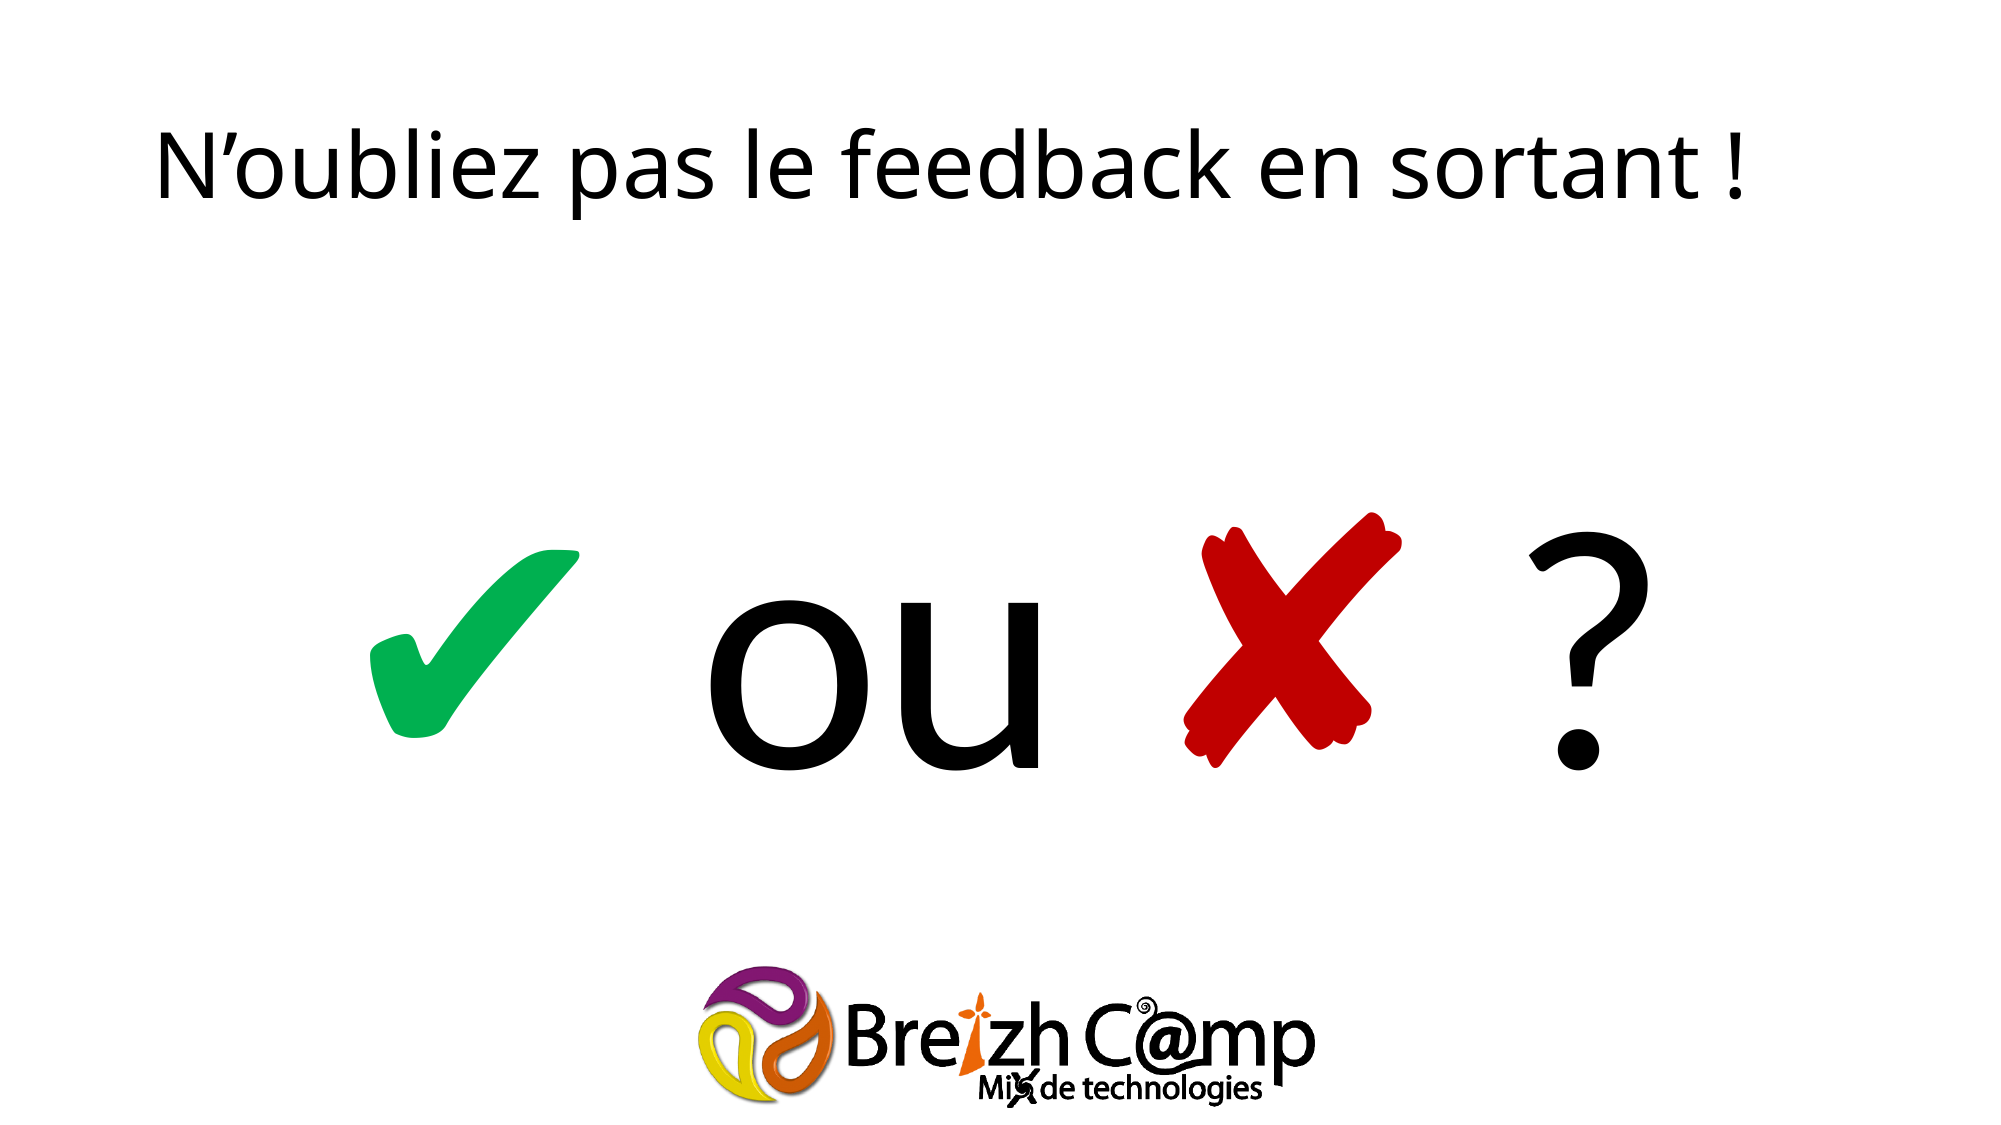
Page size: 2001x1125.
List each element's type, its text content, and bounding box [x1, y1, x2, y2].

list ✔ ou ✘ ? [137, 299, 1863, 1014]
picture [683, 958, 1317, 1120]
title N’oubliez pas le feedback en sortant ! [137, 59, 1863, 278]
